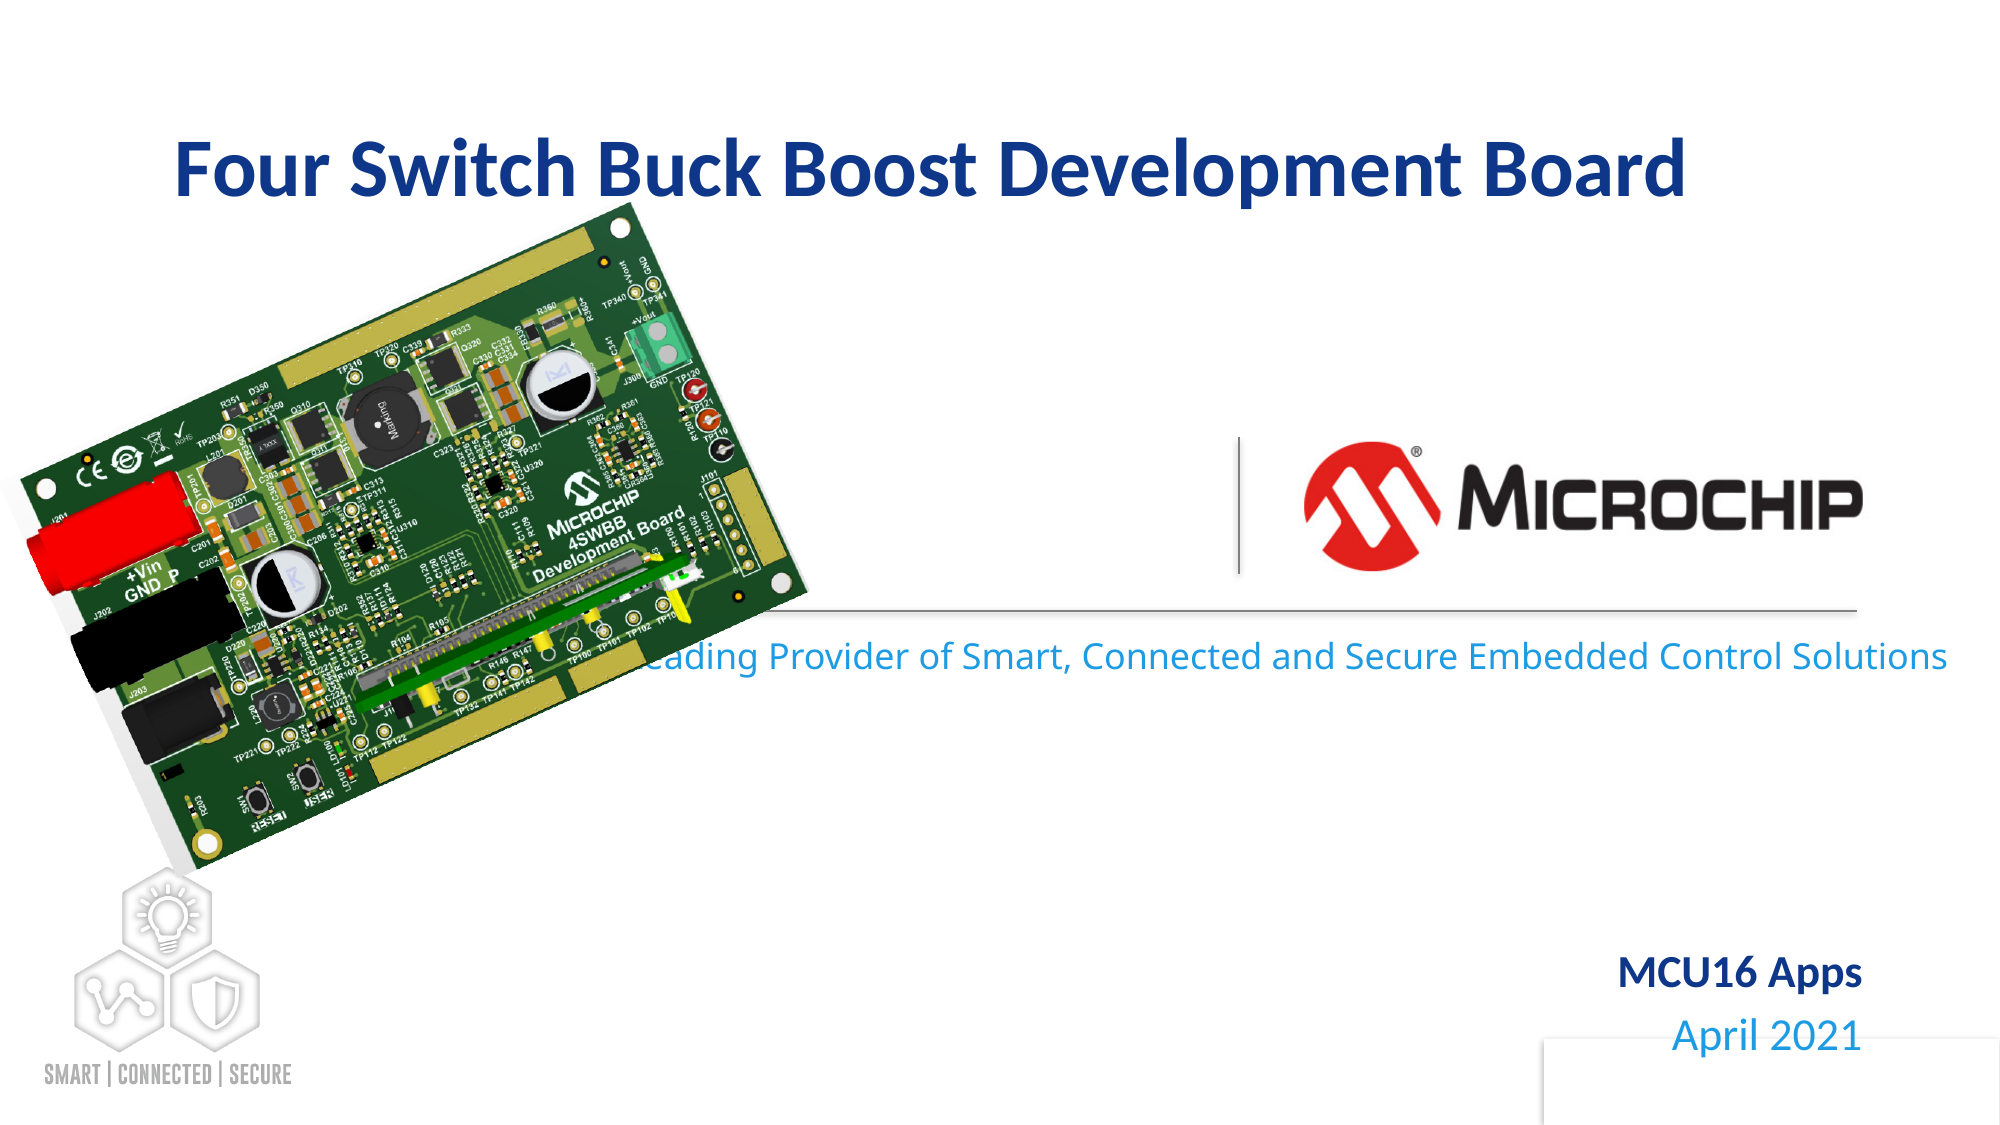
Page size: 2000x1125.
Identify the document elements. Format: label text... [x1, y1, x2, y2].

picture [0, 196, 809, 1111]
title Four Switch Buck Boost Development Board [154, 59, 1791, 223]
list MCU16 Apps [809, 945, 1863, 997]
picture [1289, 432, 1878, 581]
list April 2021 [809, 1004, 1863, 1046]
